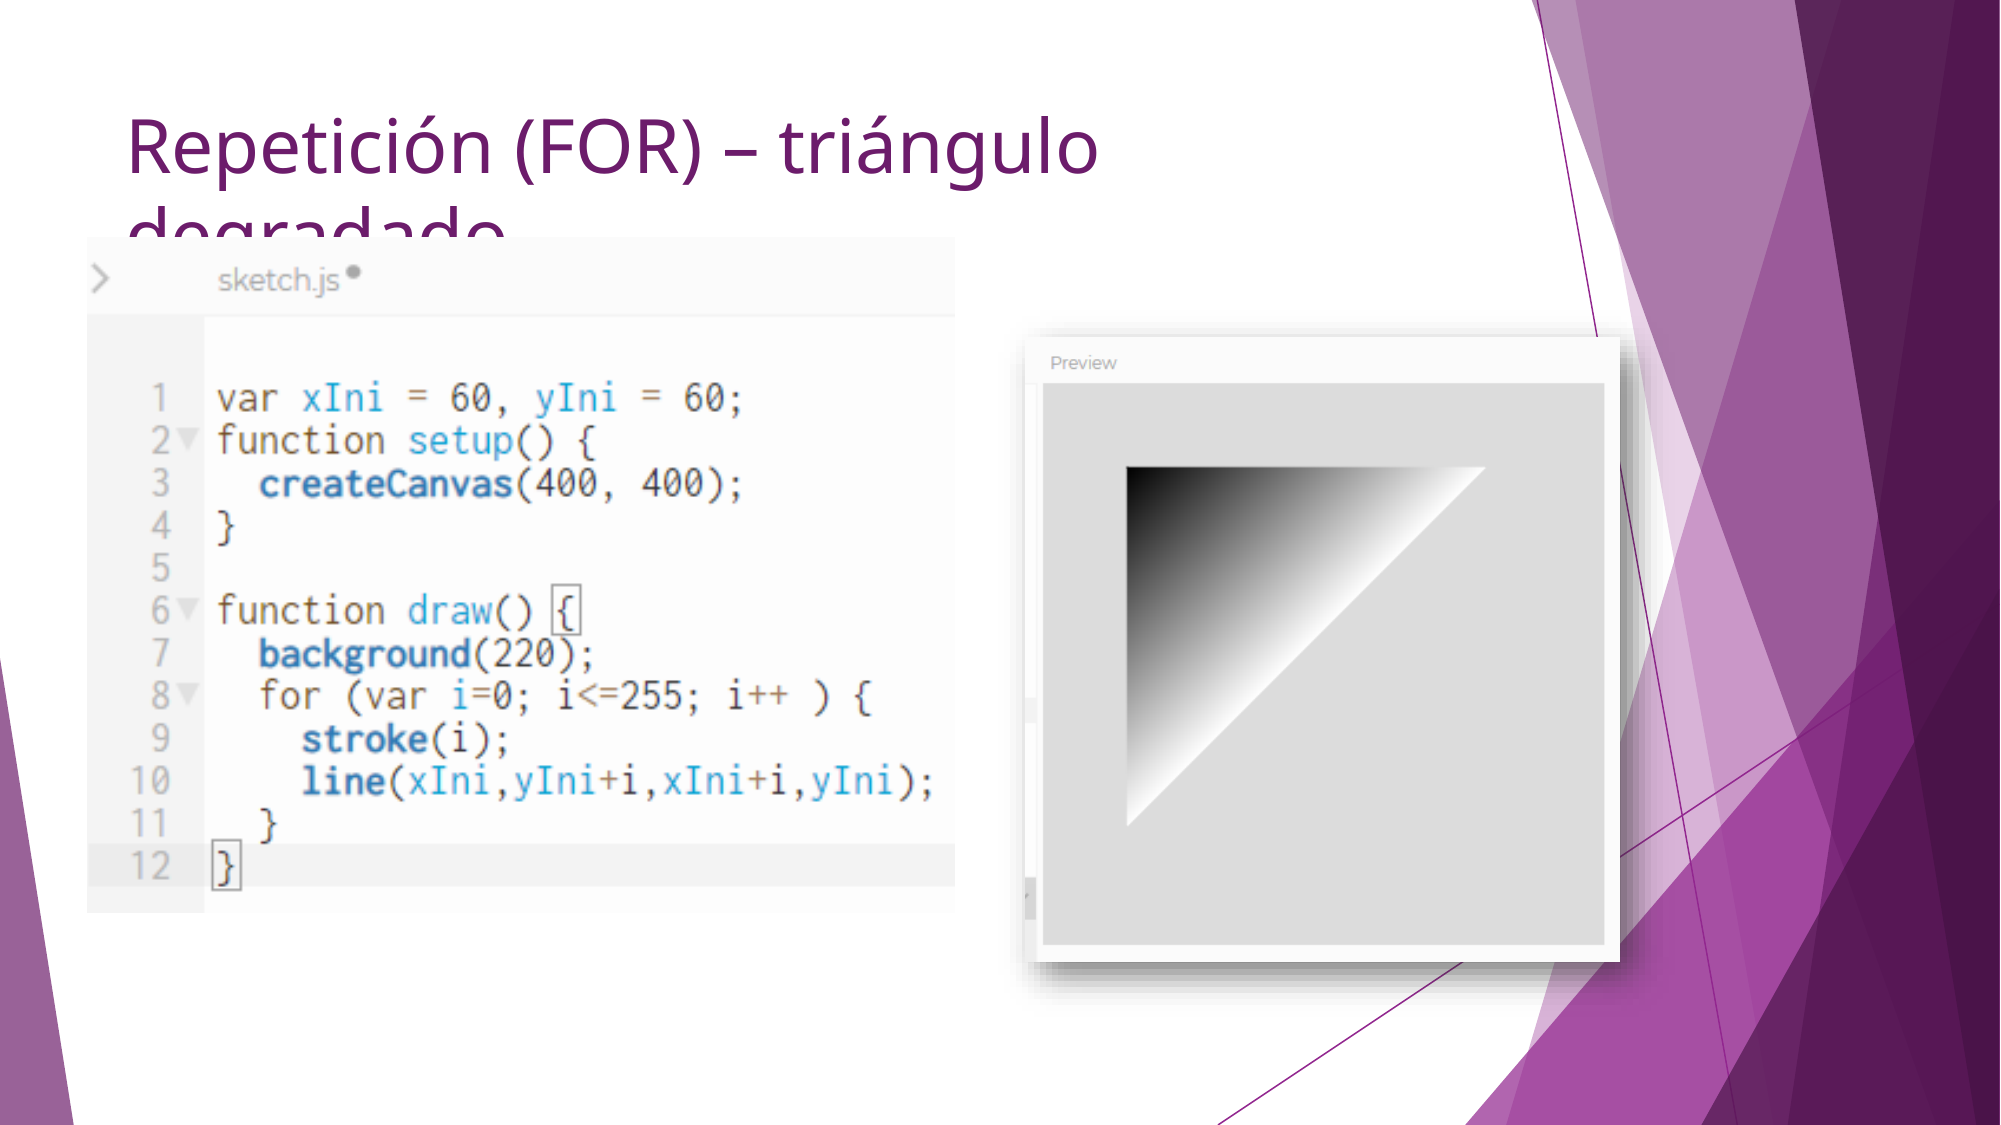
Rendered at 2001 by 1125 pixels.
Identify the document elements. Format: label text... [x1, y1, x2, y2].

title Repetición (FOR) – triángulo degradado [123, 96, 1443, 287]
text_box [992, 305, 1682, 1024]
picture [87, 237, 955, 913]
